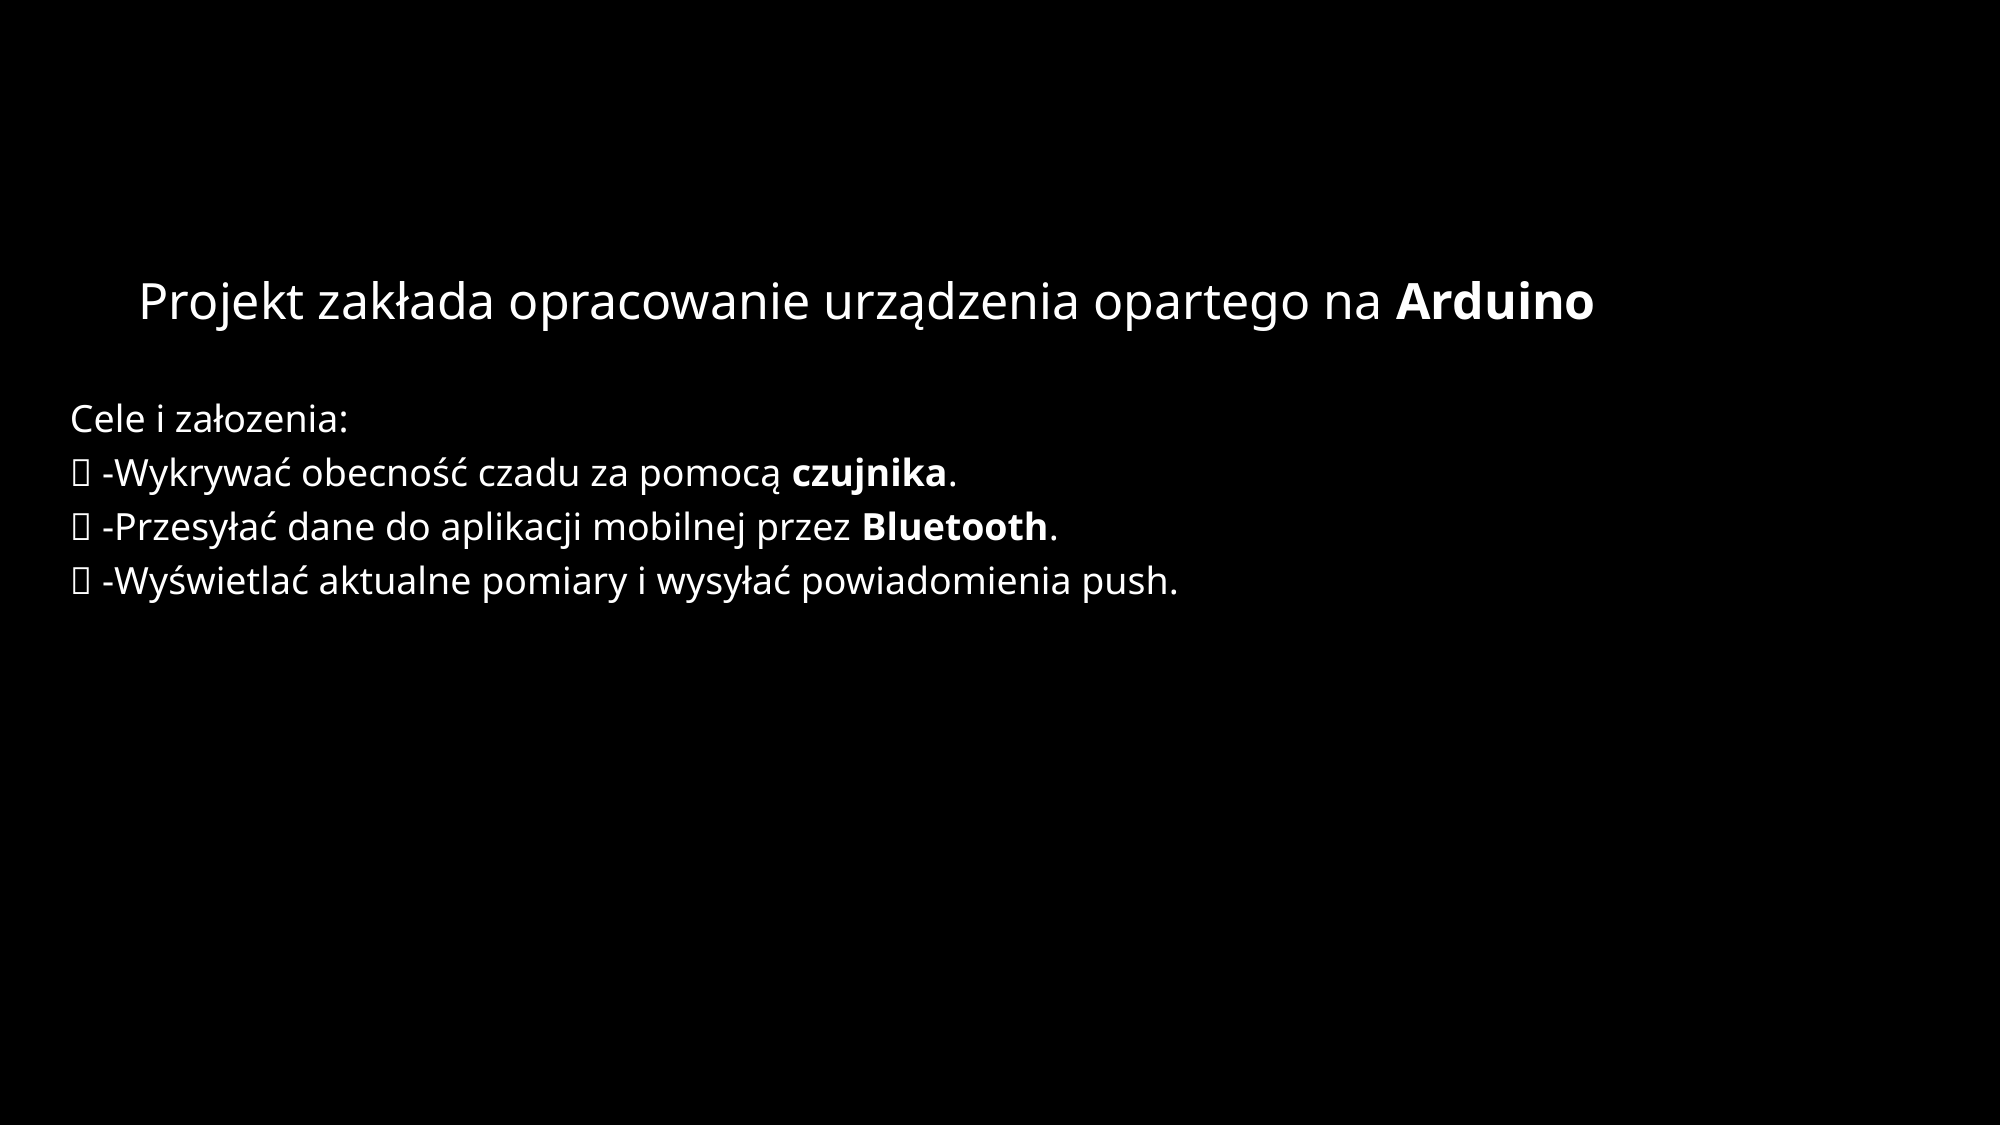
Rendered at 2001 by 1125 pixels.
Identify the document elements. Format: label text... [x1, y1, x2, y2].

list Cele i załozenia: ✅ -Wykrywać obecność czadu za pomocą czujnika. ✅ -Przesyłać dane do aplikacji mobilnej przez Bluetooth. ✅ -Wyświetlać aktualne pomiary i wysyłać powiadomienia push. [55, 378, 1689, 1014]
title Projekt zakłada opracowanie urządzenia opartego na Arduino [50, 101, 1684, 338]
